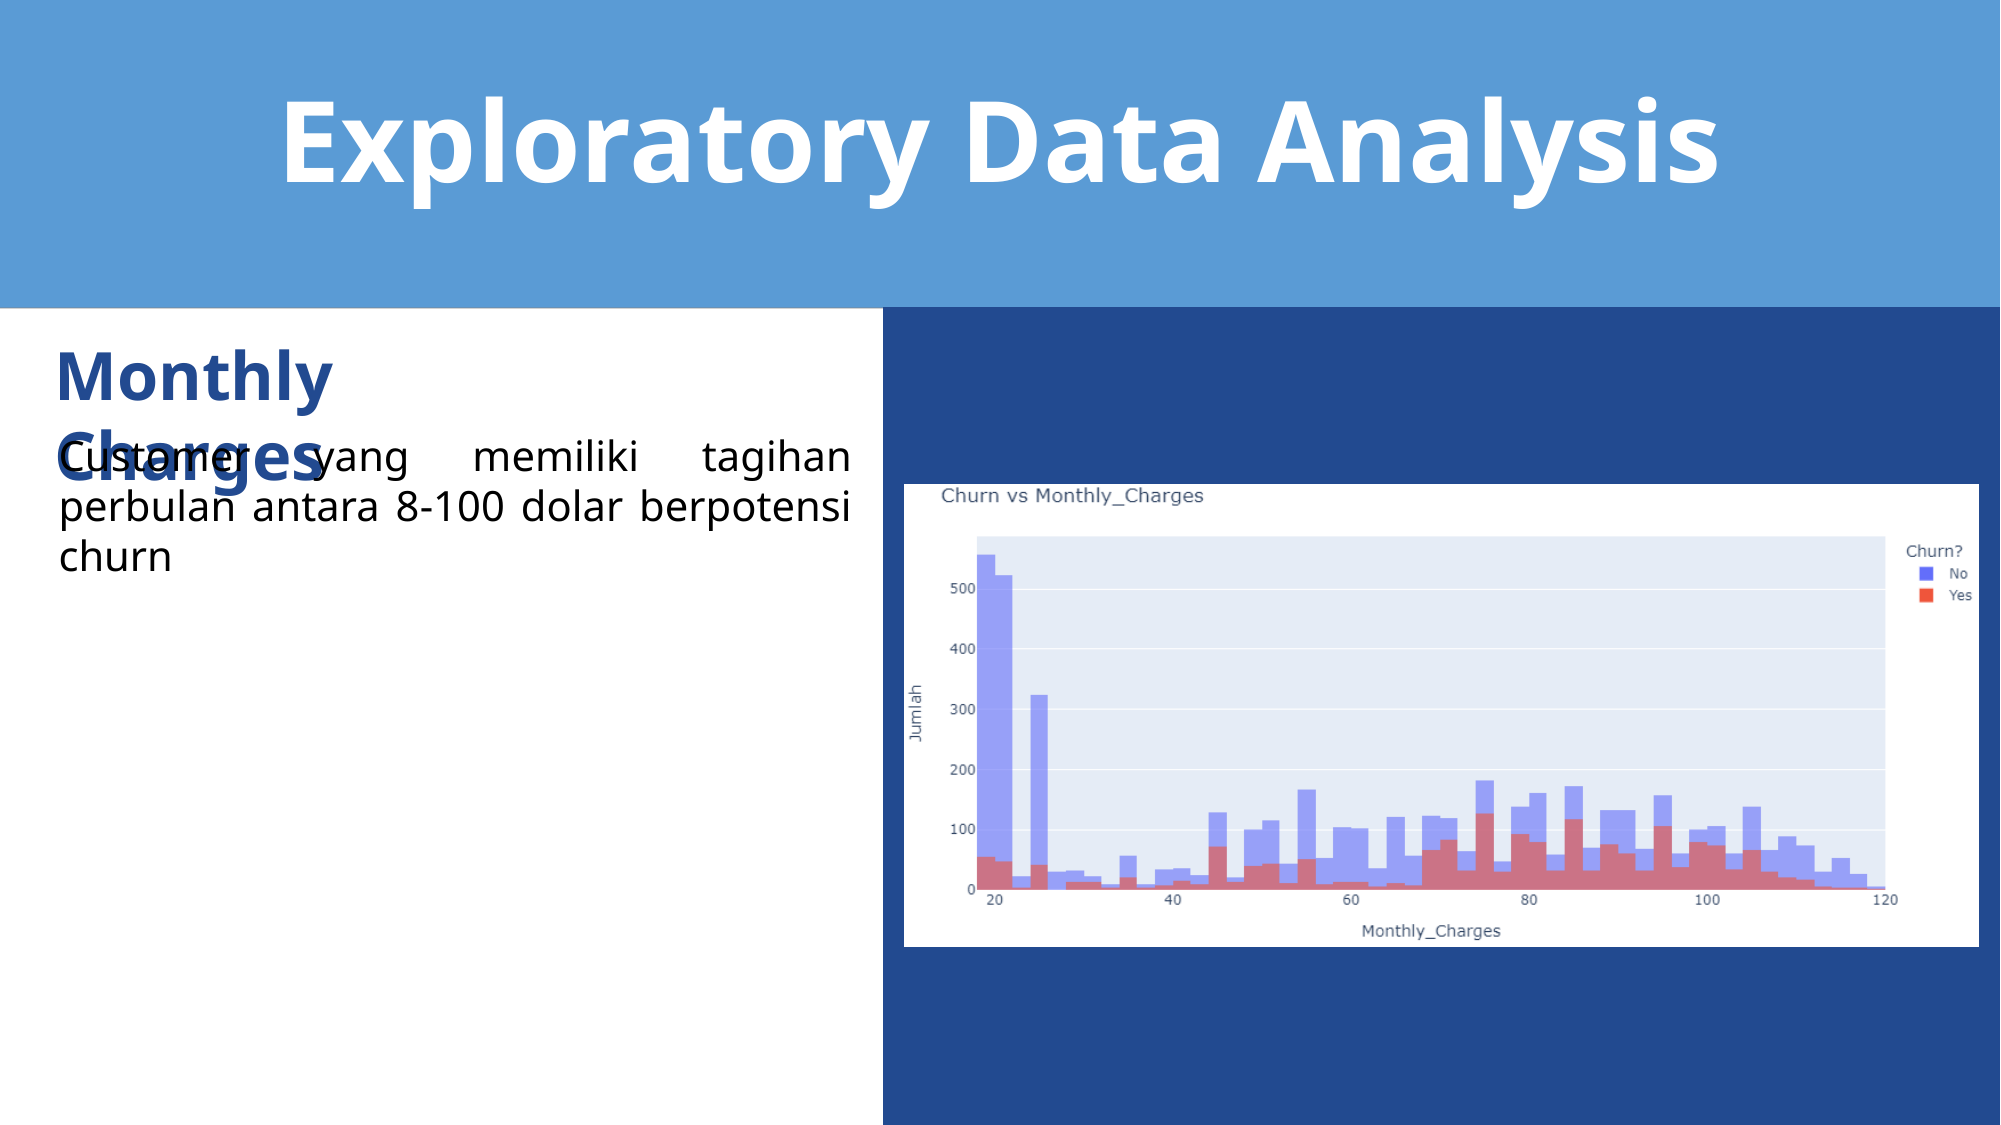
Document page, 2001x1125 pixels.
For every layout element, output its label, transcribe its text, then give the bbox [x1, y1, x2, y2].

picture [904, 484, 1979, 947]
text_box Monthly Charges [39, 326, 504, 501]
text_box [883, 307, 2000, 1125]
text_box Customer yang memiliki tagihan perbulan antara 8-100 dolar berpotensi churn [43, 422, 867, 587]
list Exploratory Data Analysis [0, 0, 2000, 308]
